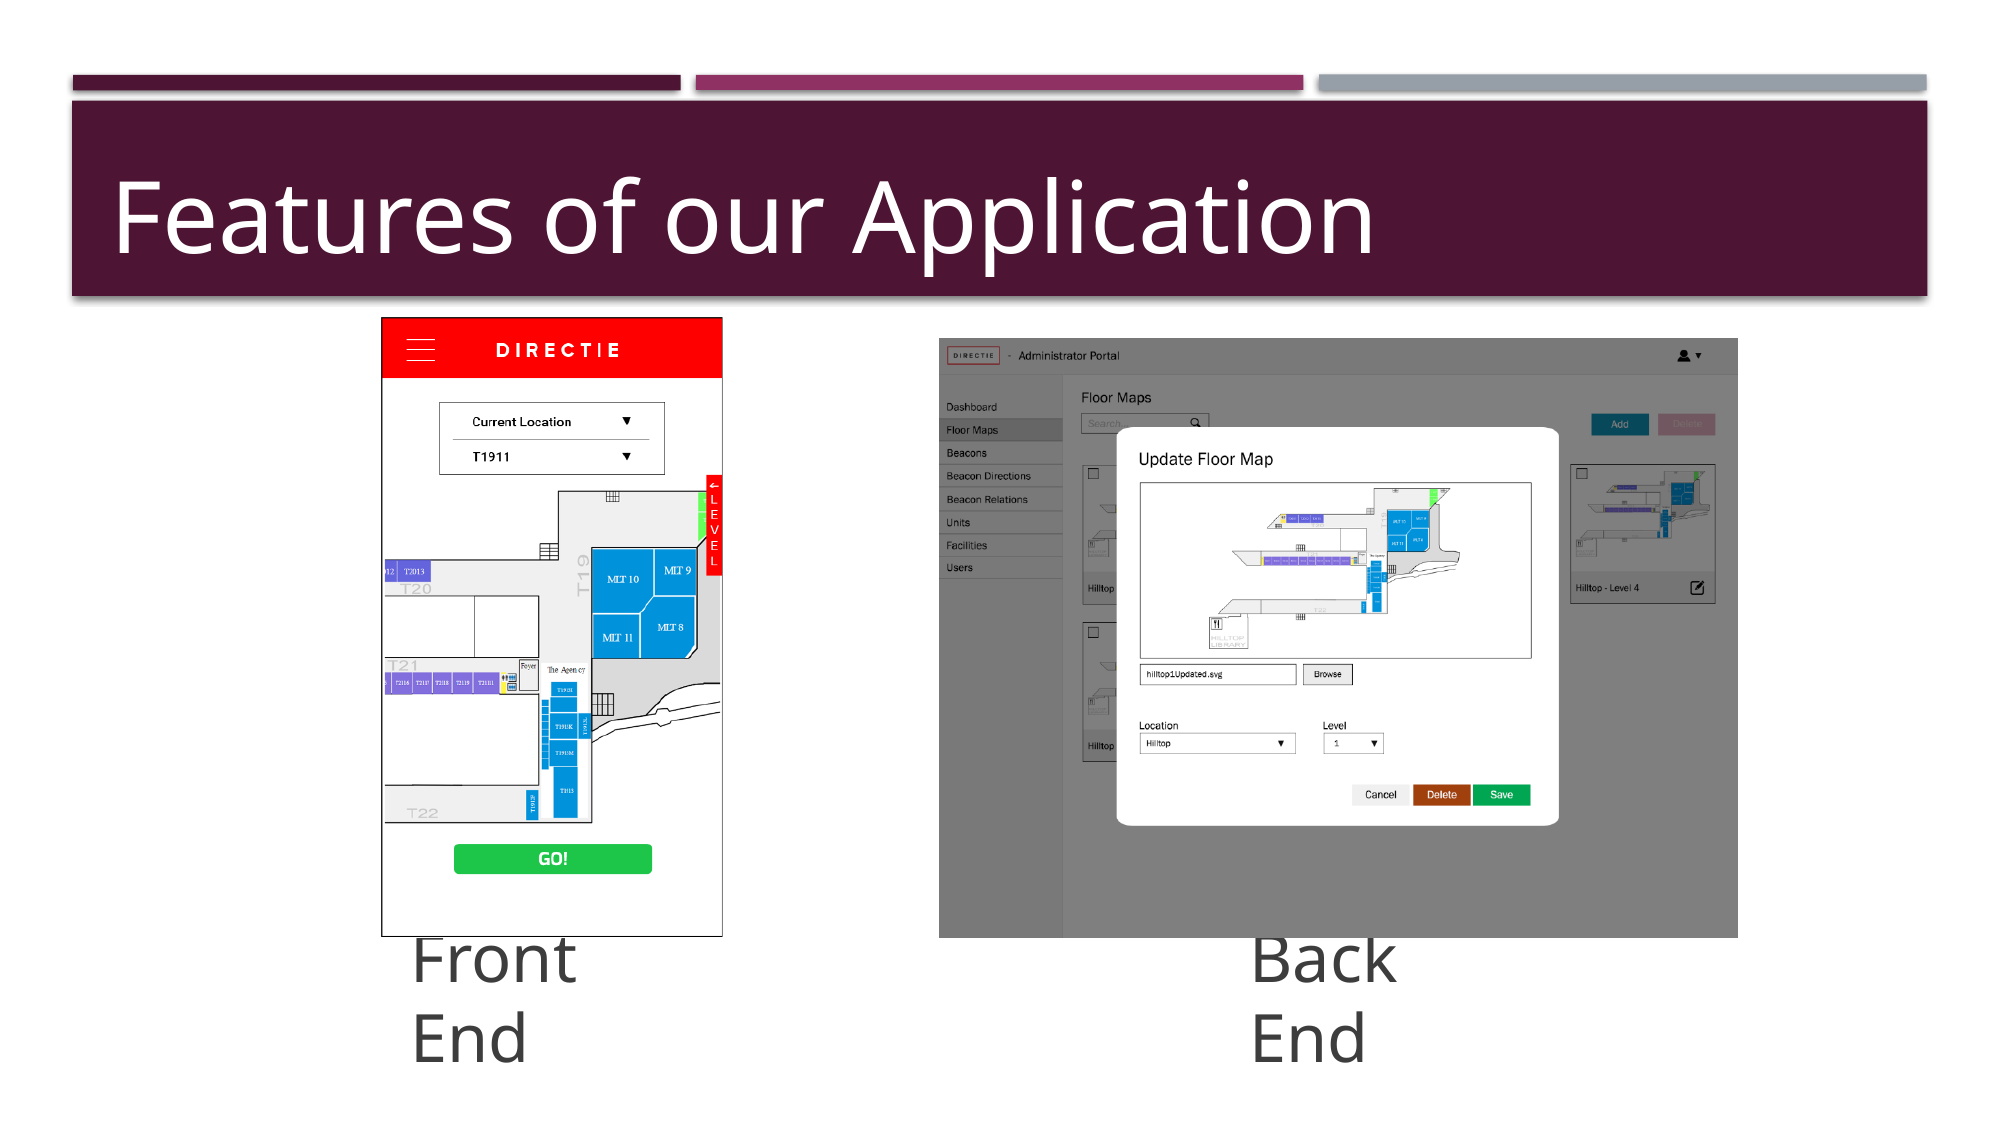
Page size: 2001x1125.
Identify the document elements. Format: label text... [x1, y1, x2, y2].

text_box Back End [1234, 949, 1513, 1055]
title Features of our Application [95, 115, 1905, 282]
picture [938, 337, 1738, 938]
list Front End [395, 948, 708, 1055]
picture [380, 316, 723, 938]
